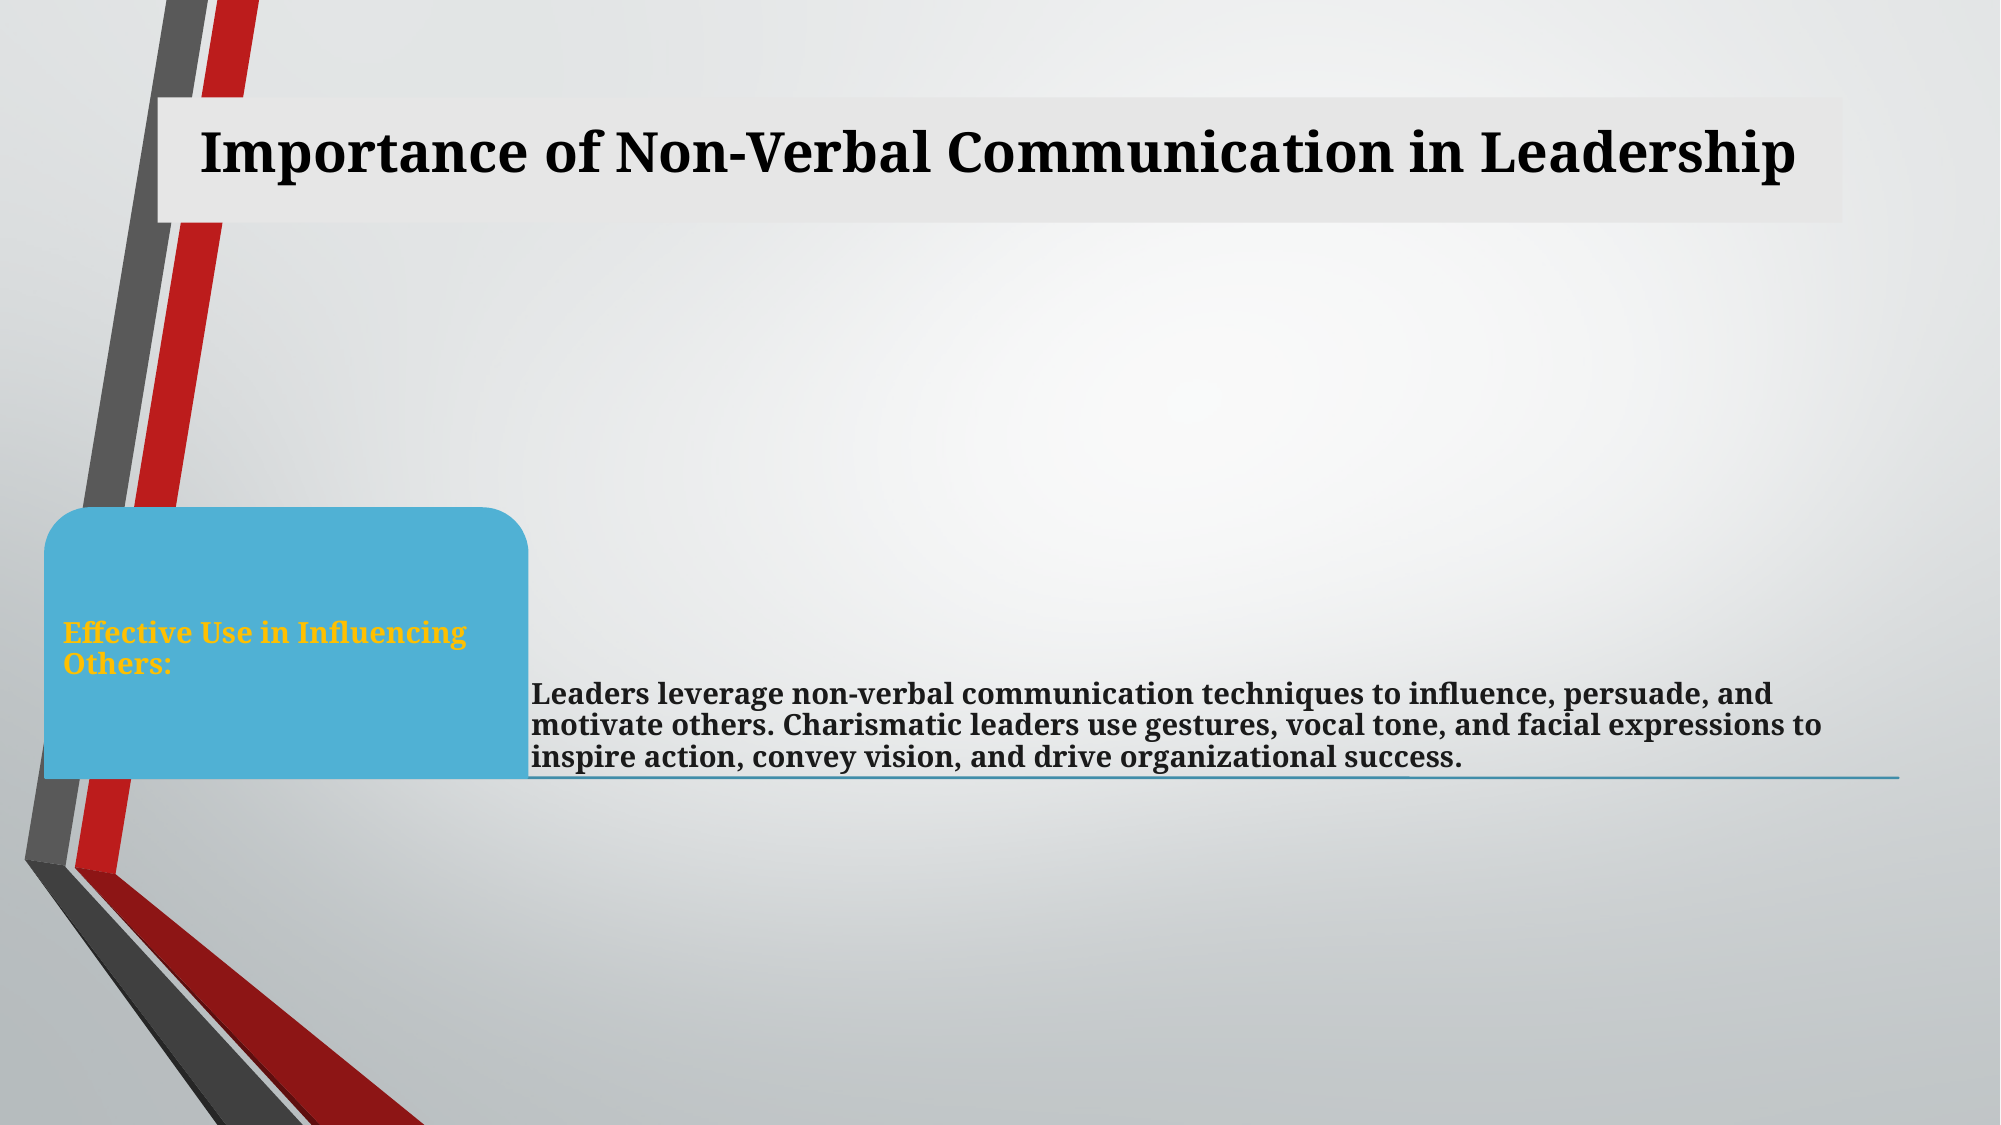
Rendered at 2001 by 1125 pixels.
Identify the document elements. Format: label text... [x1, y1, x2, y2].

title Importance of Non-Verbal Communication in Leadership [157, 97, 1843, 223]
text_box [45, 239, 1899, 1048]
